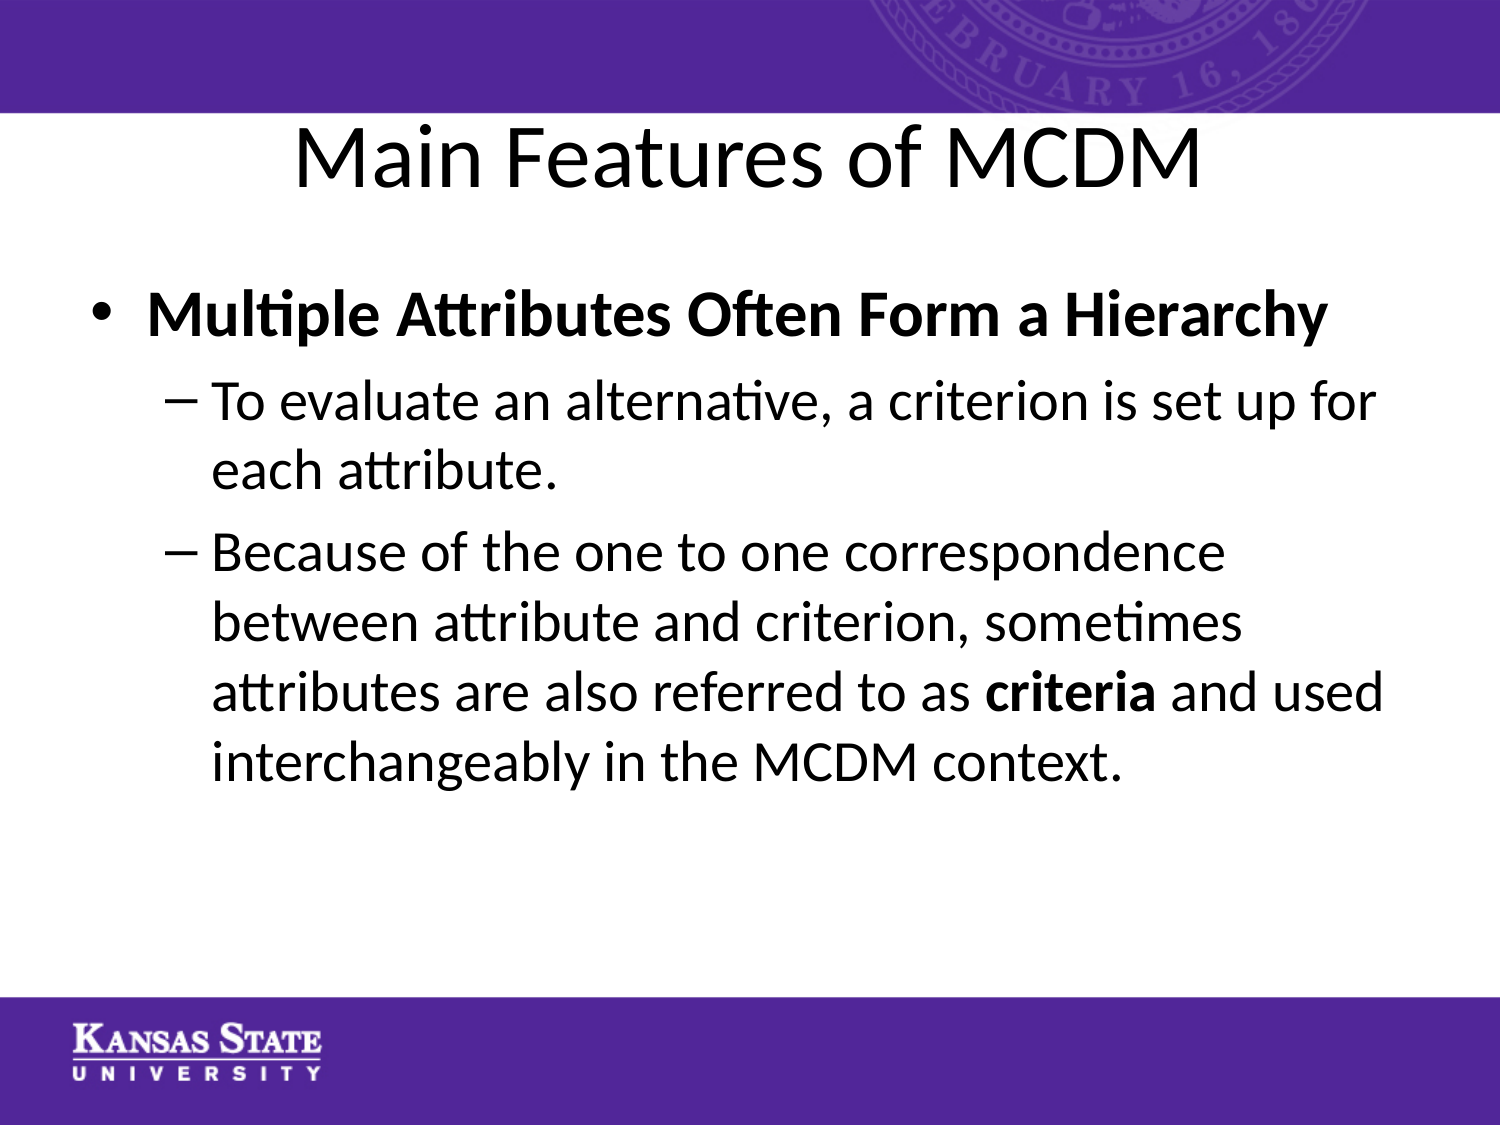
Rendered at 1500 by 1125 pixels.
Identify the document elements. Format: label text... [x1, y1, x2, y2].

picture [0, 0, 1500, 1125]
title Main Features of MCDM [75, 57, 1425, 245]
list Multiple Attributes Often Form a Hierarchy To evaluate an alternative, a criterion is set up for each attribute. Because of the one to one correspondence between attribute and criterion, sometimes attributes are also referred to as criteria and used interchangeably in the MCDM context. [75, 262, 1425, 1005]
